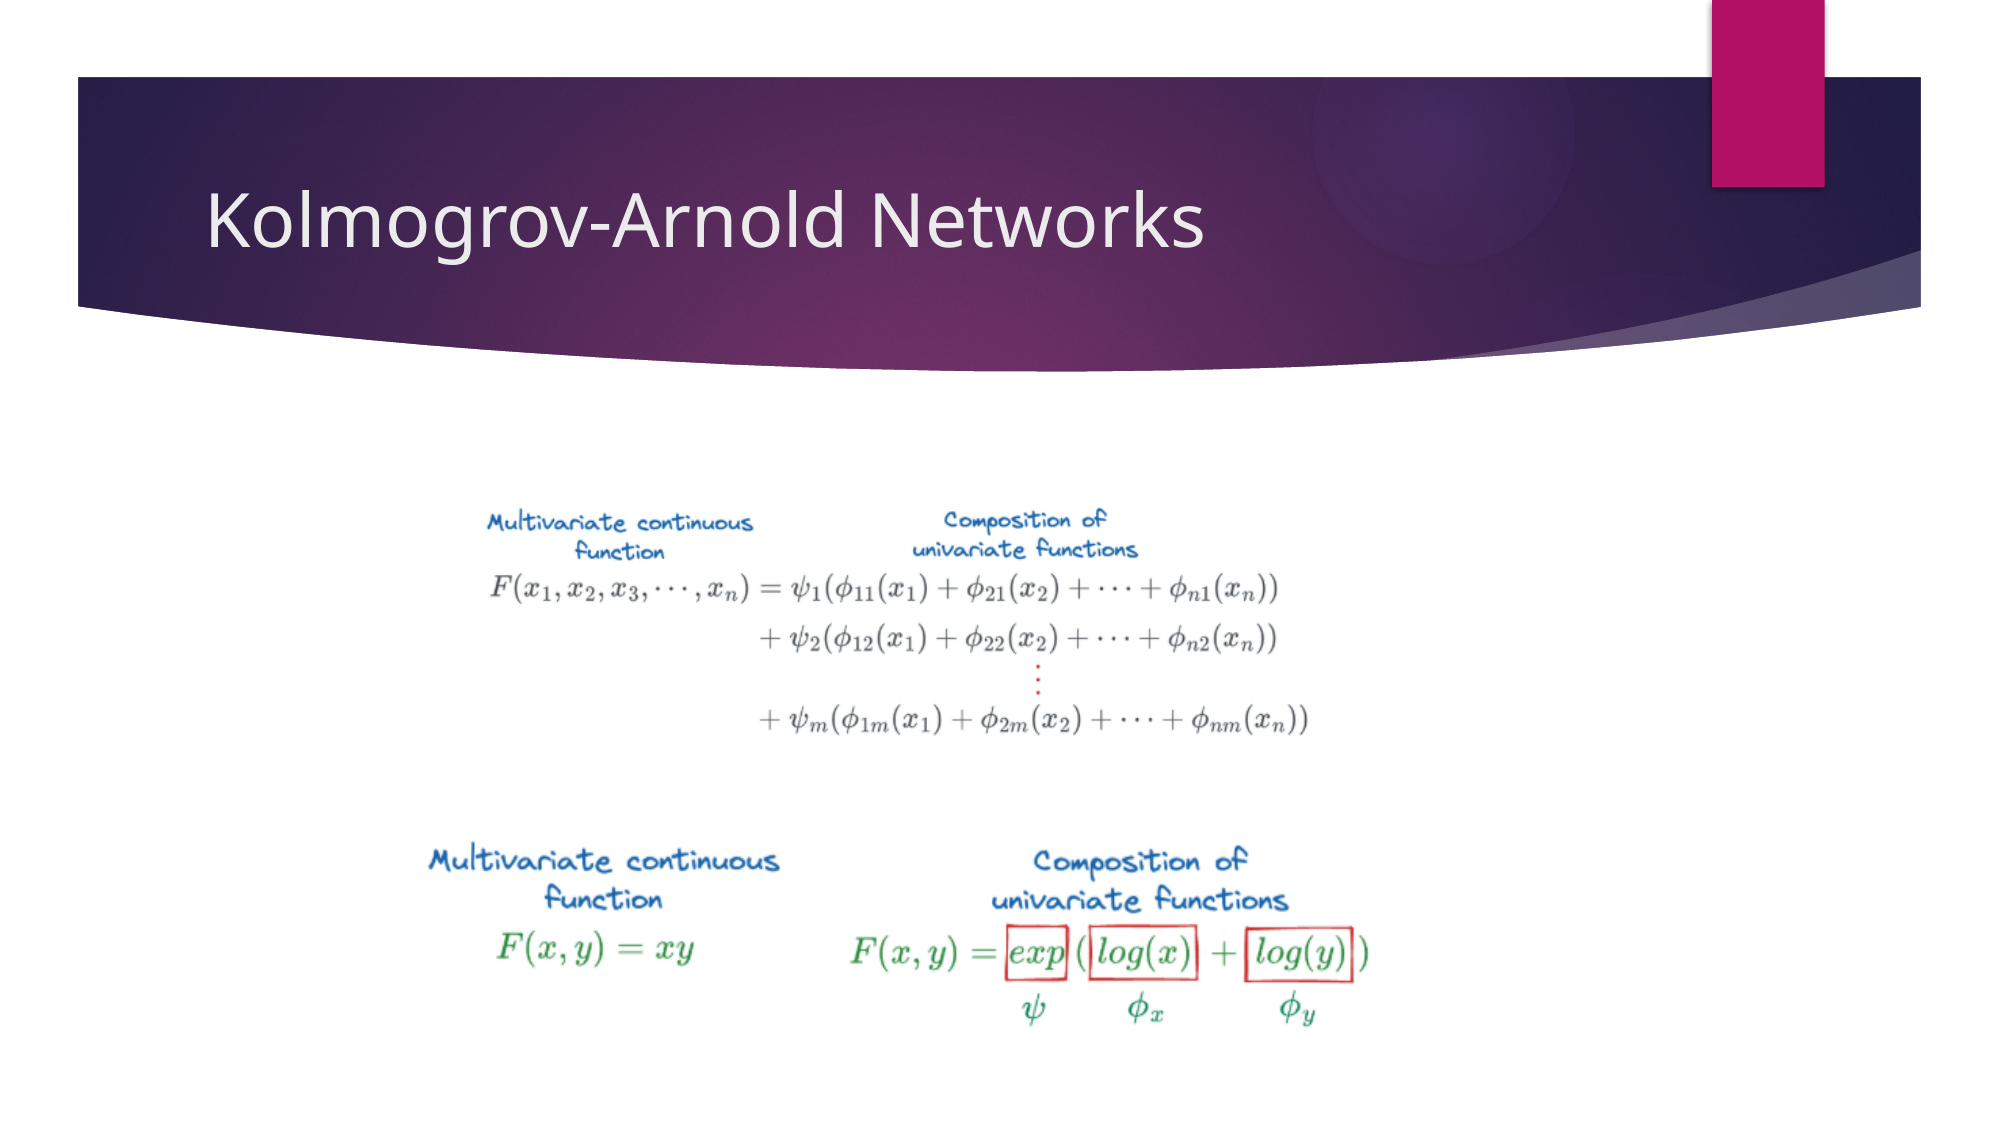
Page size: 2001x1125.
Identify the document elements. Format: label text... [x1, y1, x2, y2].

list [469, 487, 1347, 782]
picture [398, 799, 1418, 1051]
title Kolmogrov-Arnold Networks [189, 159, 1627, 276]
